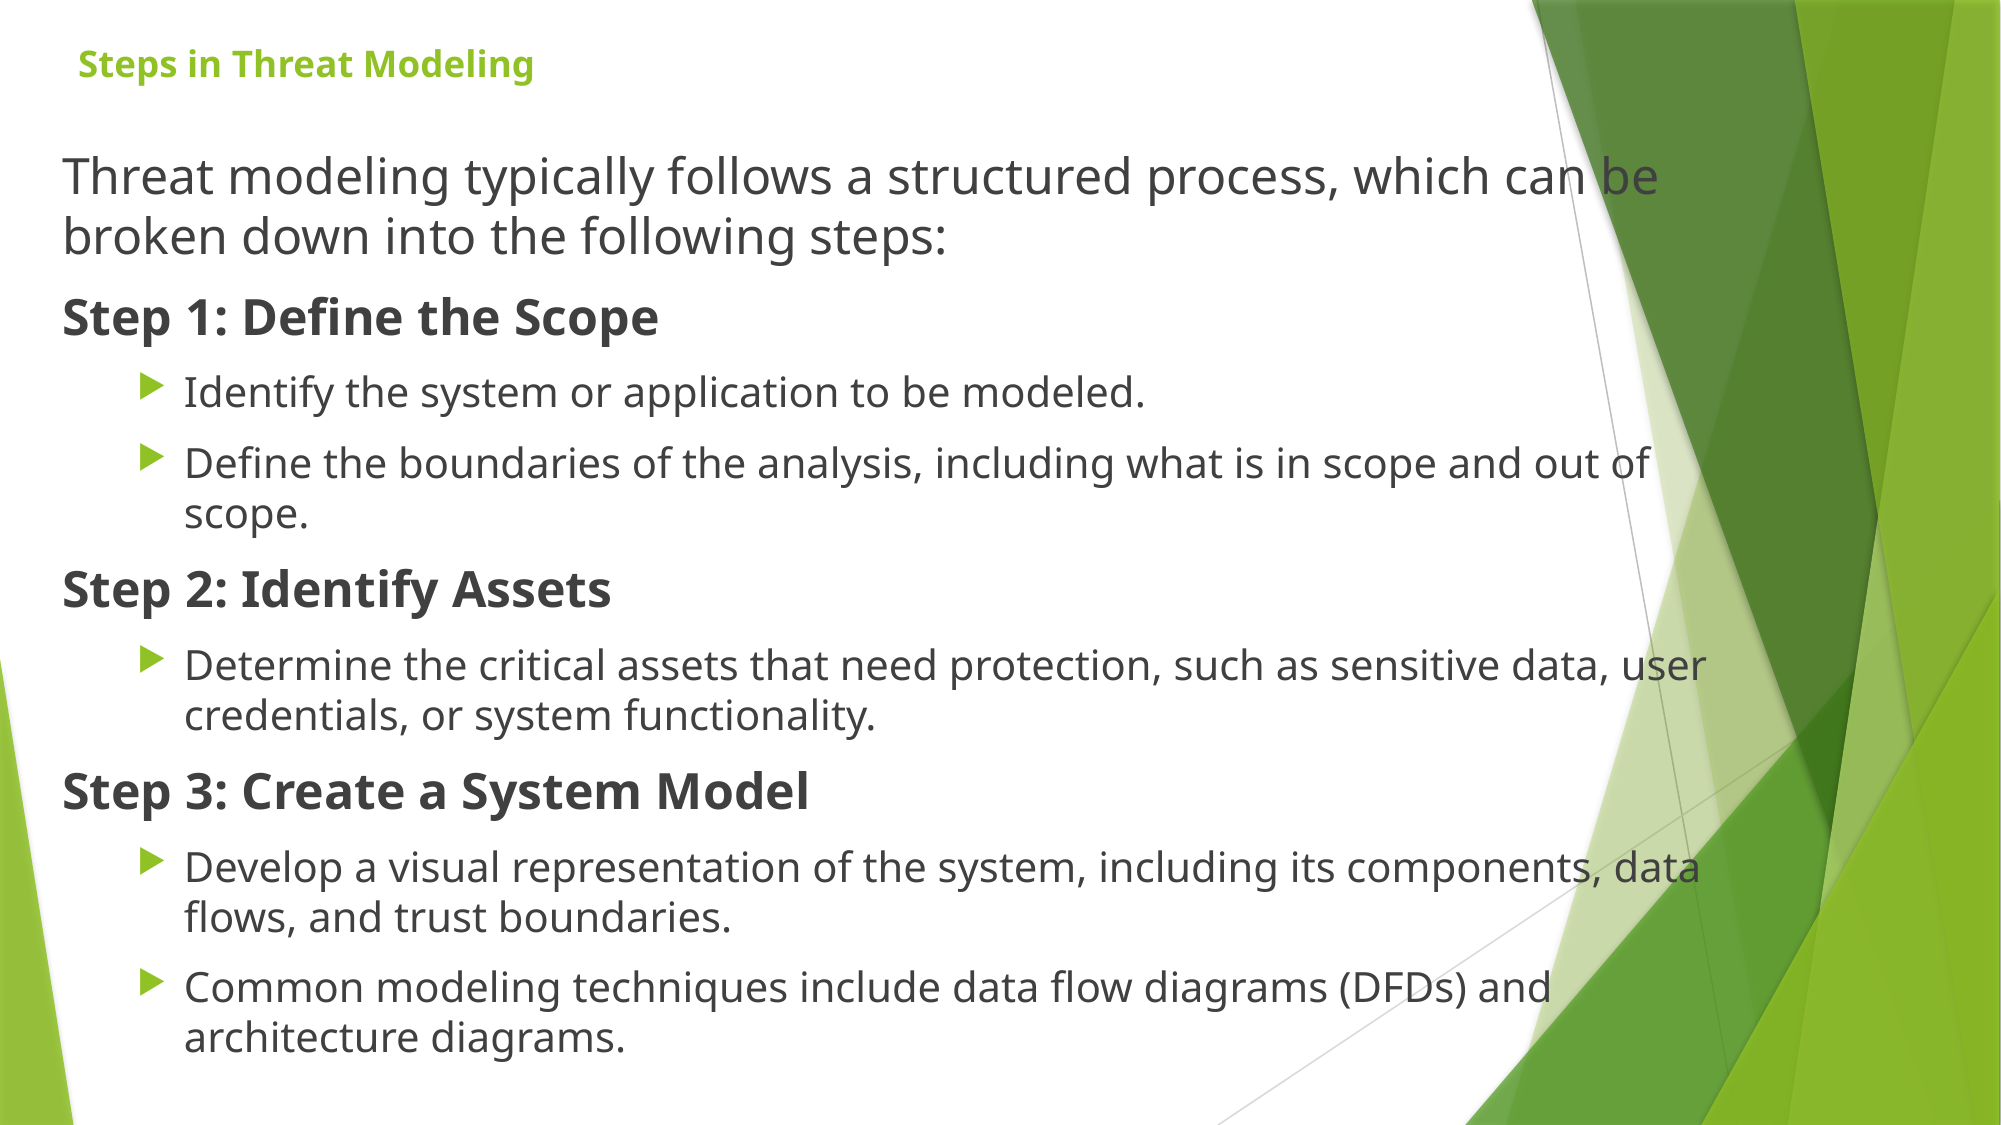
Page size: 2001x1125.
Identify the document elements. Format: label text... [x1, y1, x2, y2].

list Threat modeling typically follows a structured process, which can be broken down into the following steps: Step 1: Define the Scope Identify the system or application to be modeled. Define the boundaries of the analysis, including what is in scope and out of scope. Step 2: Identify Assets Determine the critical assets that need protection, such as sensitive data, user credentials, or system functionality. Step 3: Create a System Model Develop a visual representation of the system, including its components, data flows, and trust boundaries. Common modeling techniques include data flow diagrams (DFDs) and architecture diagrams. [47, 136, 1760, 1125]
title Steps in Threat Modeling [63, 32, 1474, 136]
